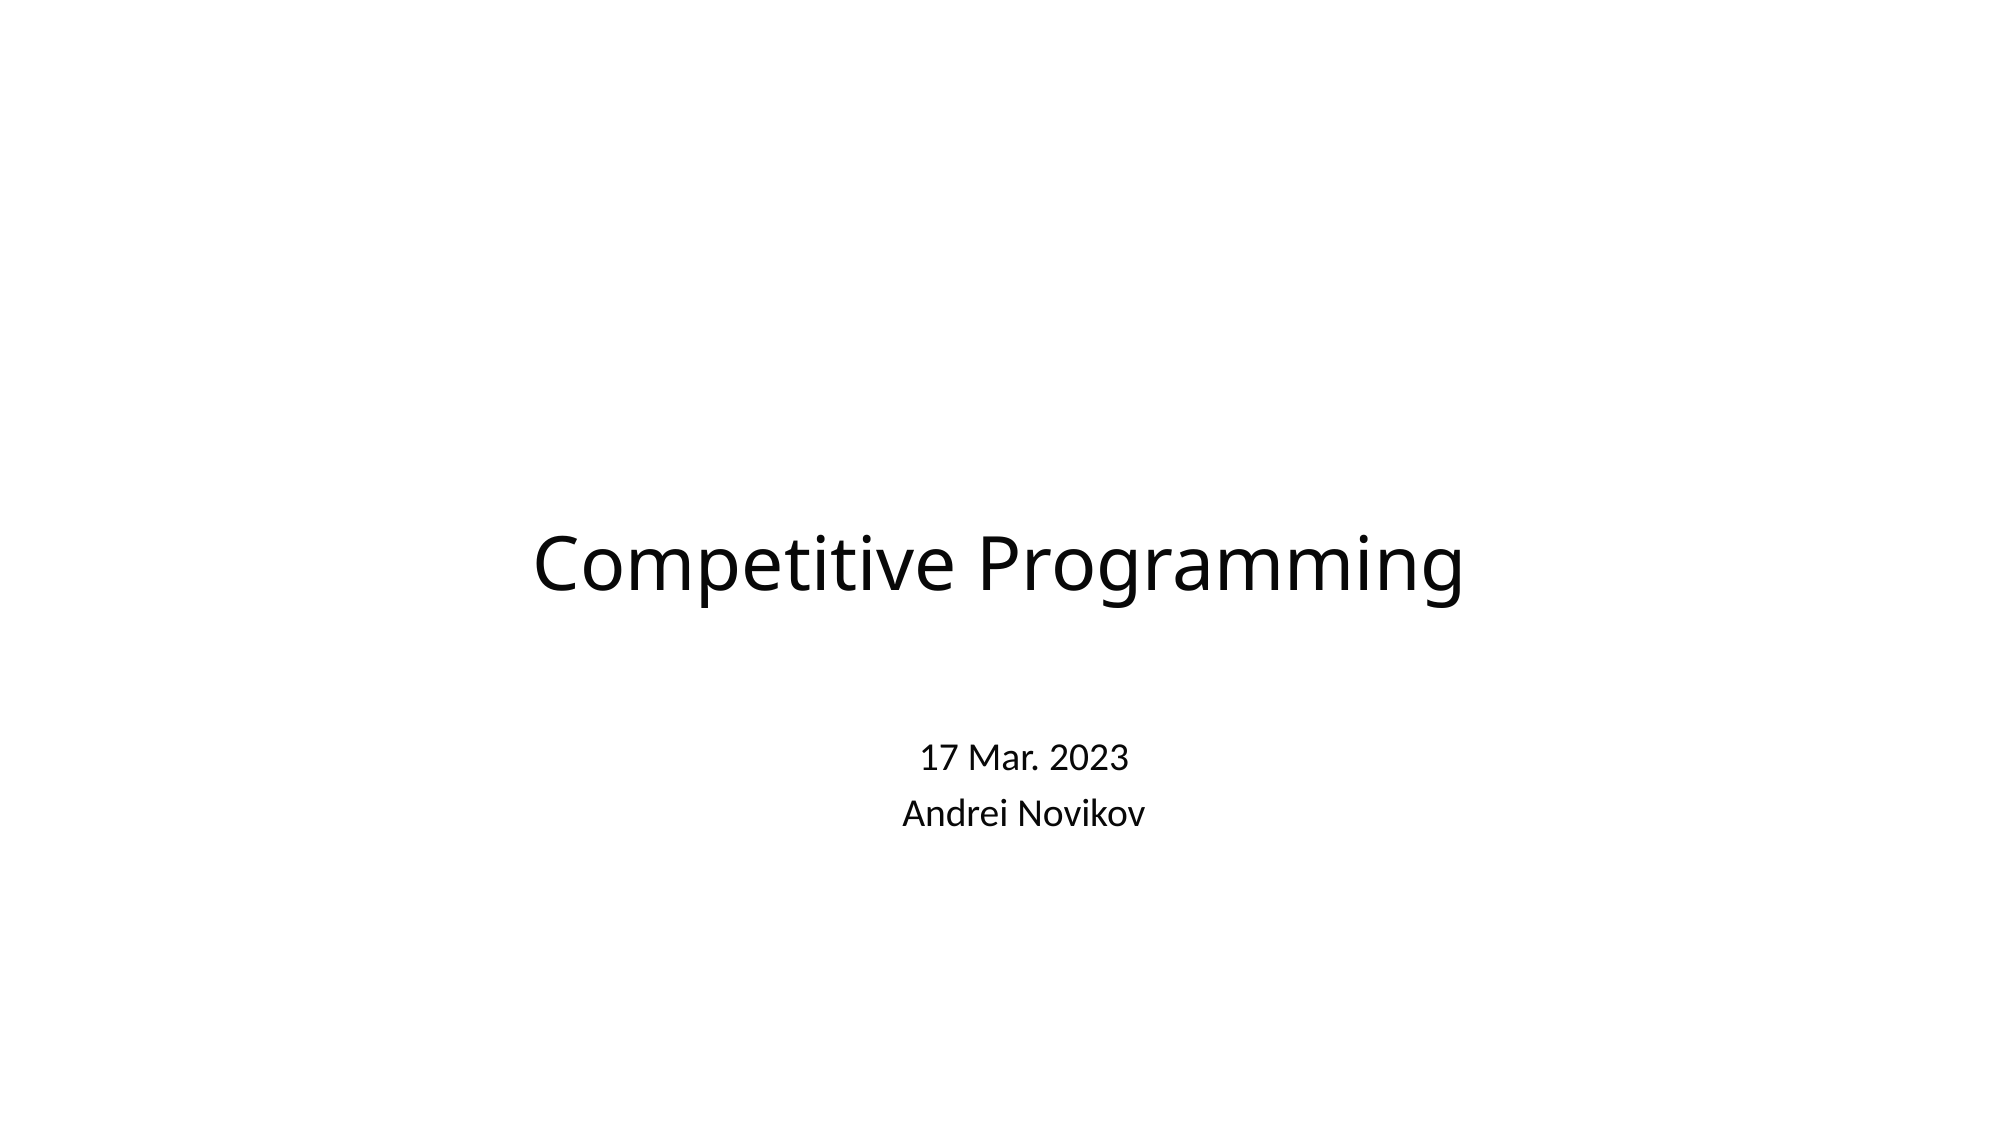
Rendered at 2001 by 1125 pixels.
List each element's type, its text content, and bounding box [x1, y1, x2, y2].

subtitle 17 Mar. 2023 Andrei Novikov [710, 741, 1338, 929]
title Competitive Programming [525, 386, 1475, 739]
